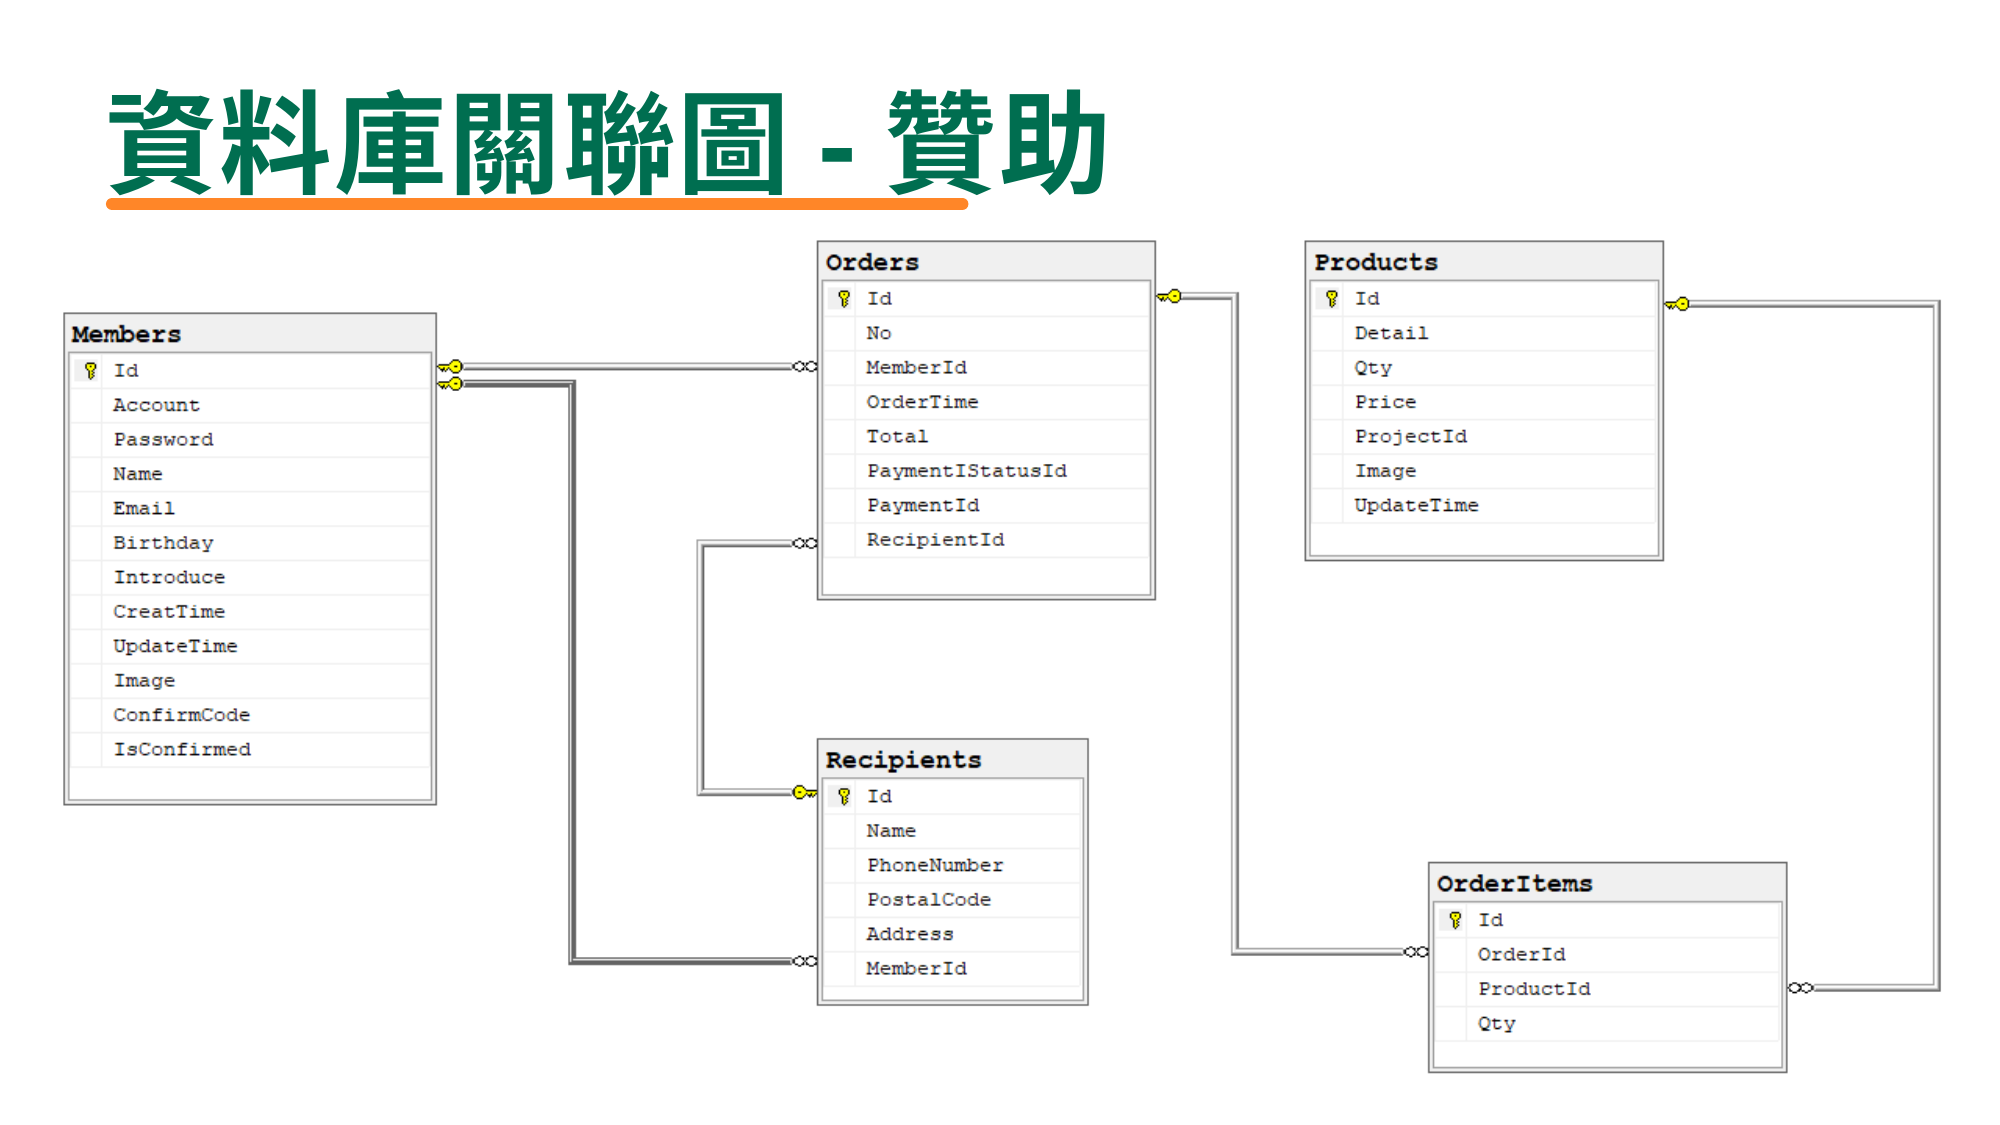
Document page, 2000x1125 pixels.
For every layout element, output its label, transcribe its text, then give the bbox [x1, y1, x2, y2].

text_box 資料庫關聯圖-贊助 [90, 54, 1127, 216]
picture [47, 224, 1952, 1100]
